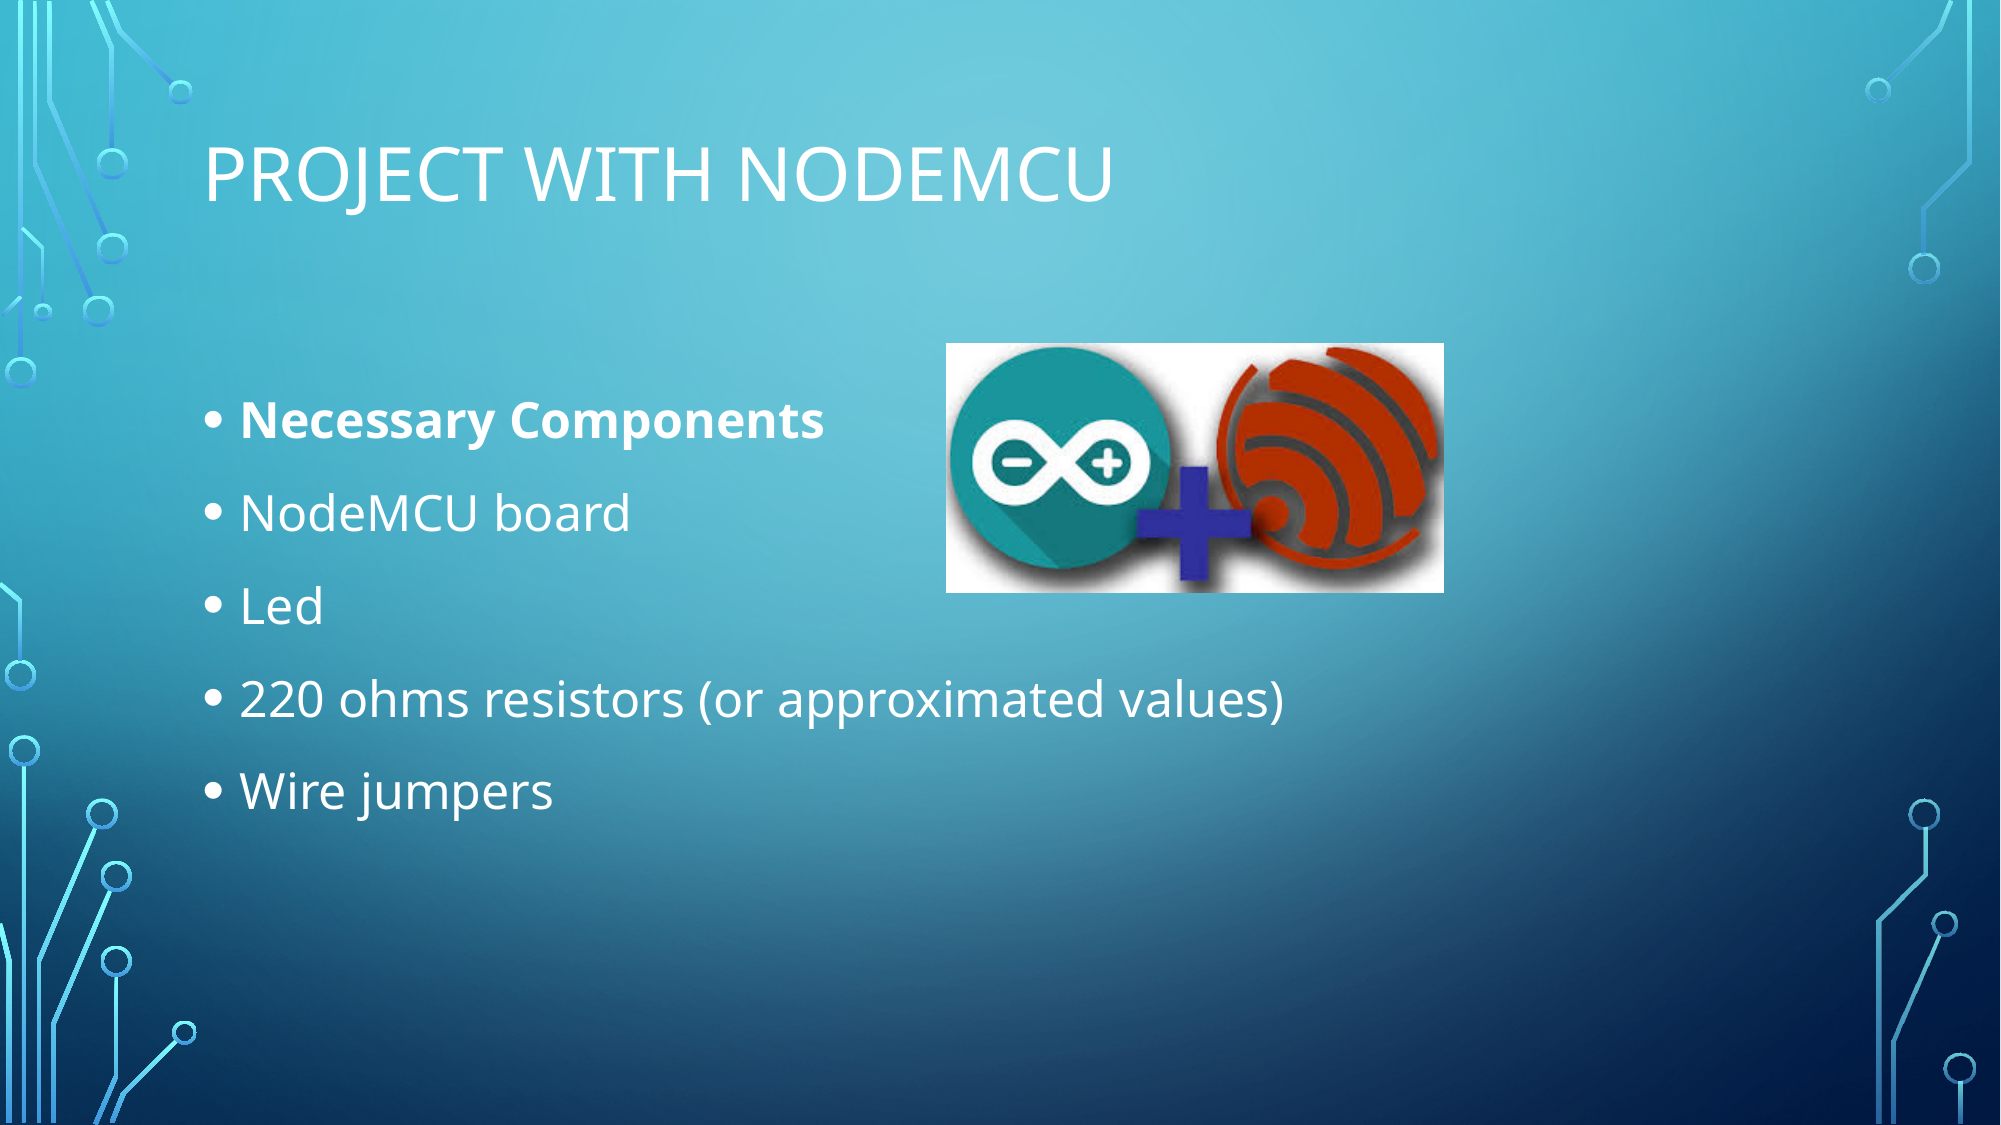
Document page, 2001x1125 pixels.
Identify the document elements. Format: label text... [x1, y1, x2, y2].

list Necessary Components NodeMCU board Led 220 ohms resistors (or approximated values) Wire jumpers [187, 369, 1813, 950]
title Project with NodeMCU [187, 101, 1813, 344]
picture [946, 343, 1444, 593]
